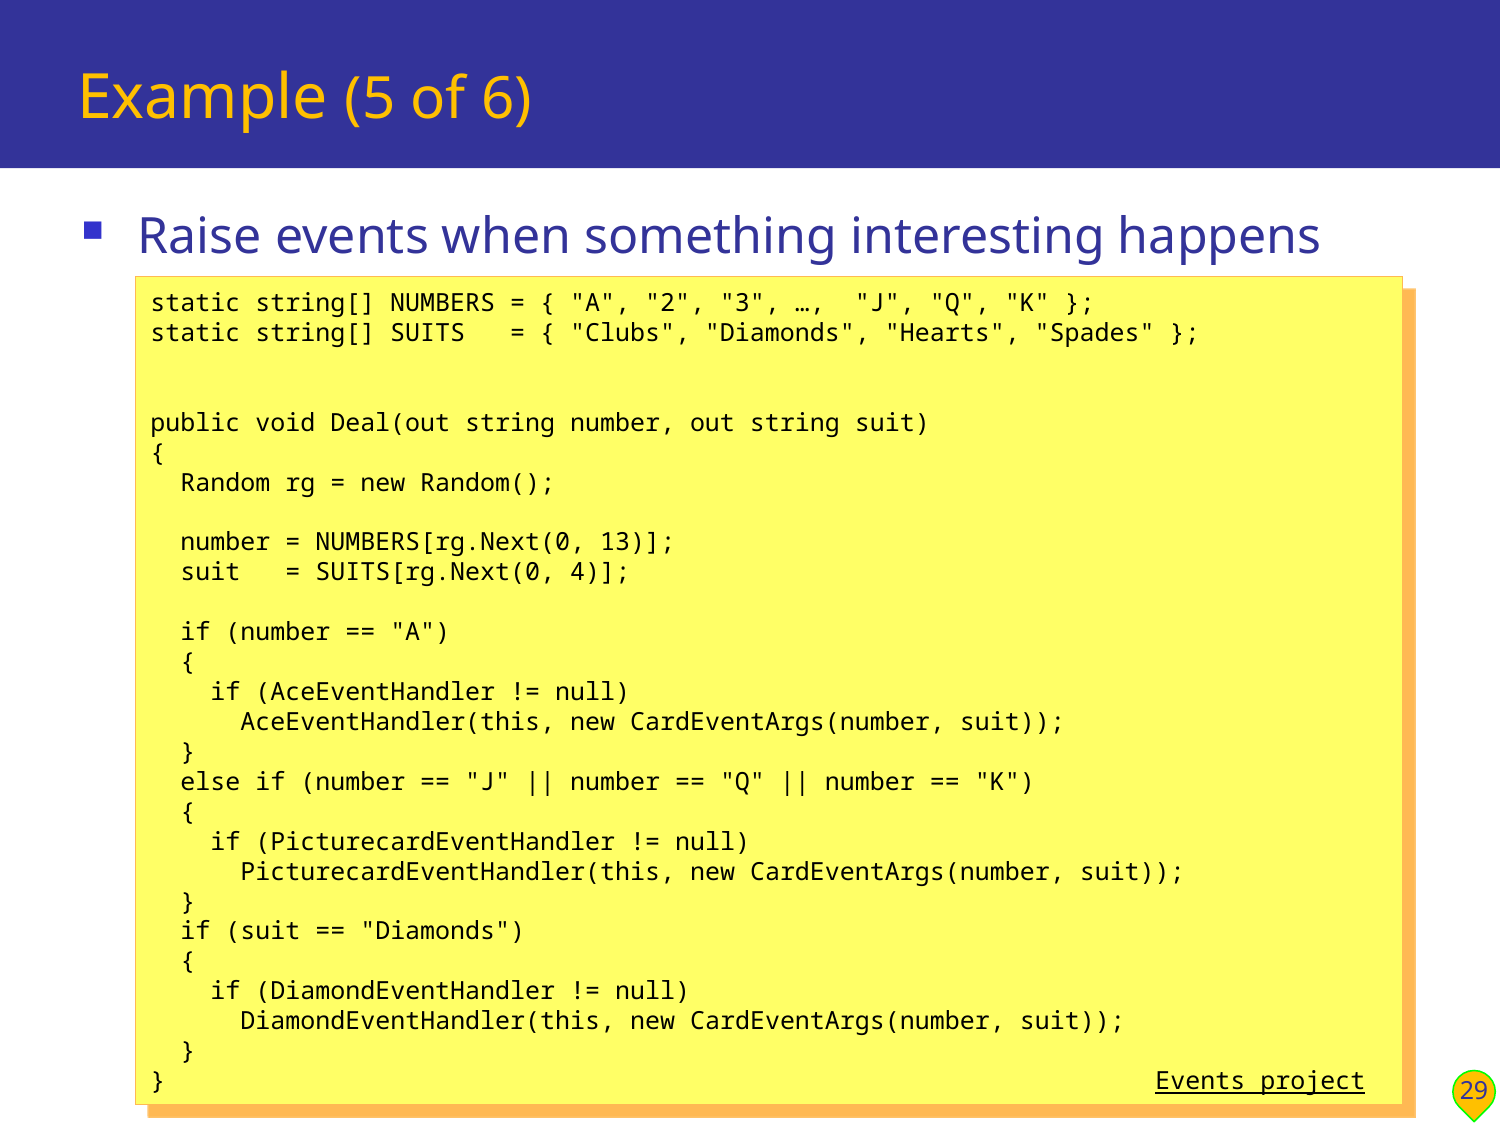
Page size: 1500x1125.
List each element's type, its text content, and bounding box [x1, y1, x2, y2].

text_box static string[] NUMBERS = { "A", "2", "3", …, "J", "Q", "K" }; static string[] SUITS = { "Clubs", "Diamonds", "Hearts", "Spades" }; public void Deal(out string number, out string suit) { Random rg = new Random(); number = NUMBERS[rg.Next(0, 13)]; suit = SUITS[rg.Next(0, 4)]; if (number == "A") { if (AceEventHandler != null) AceEventHandler(this, new CardEventArgs(number, suit)); } else if (number == "J" || number == "Q" || number == "K") { if (PicturecardEventHandler != null) PicturecardEventHandler(this, new CardEventArgs(number, suit)); } if (suit == "Diamonds") { if (DiamondEventHandler != null) DiamondEventHandler(this, new CardEventArgs(number, suit)); } } Events project [135, 276, 1403, 1105]
list Raise events when something interesting happens [66, 196, 1460, 1007]
title Example (5 of 6) [61, 24, 1465, 139]
footer 29 [1431, 1040, 1500, 1117]
